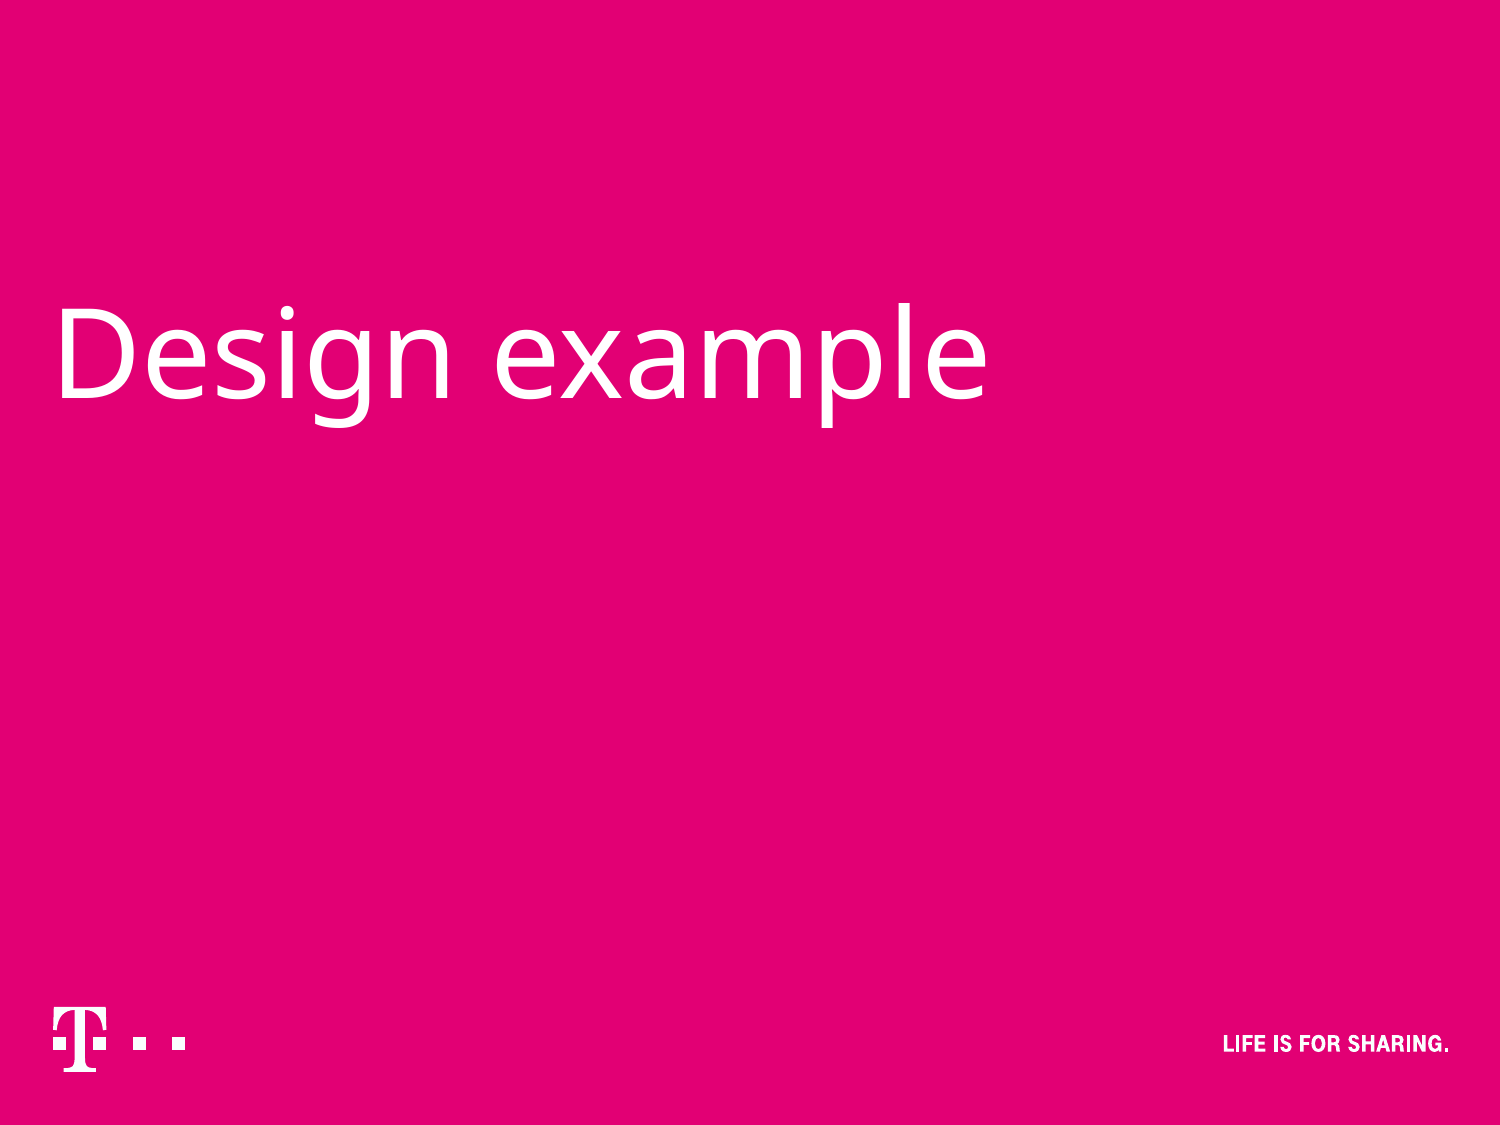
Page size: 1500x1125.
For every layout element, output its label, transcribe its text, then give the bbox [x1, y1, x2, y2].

title Design example [49, 290, 1444, 432]
